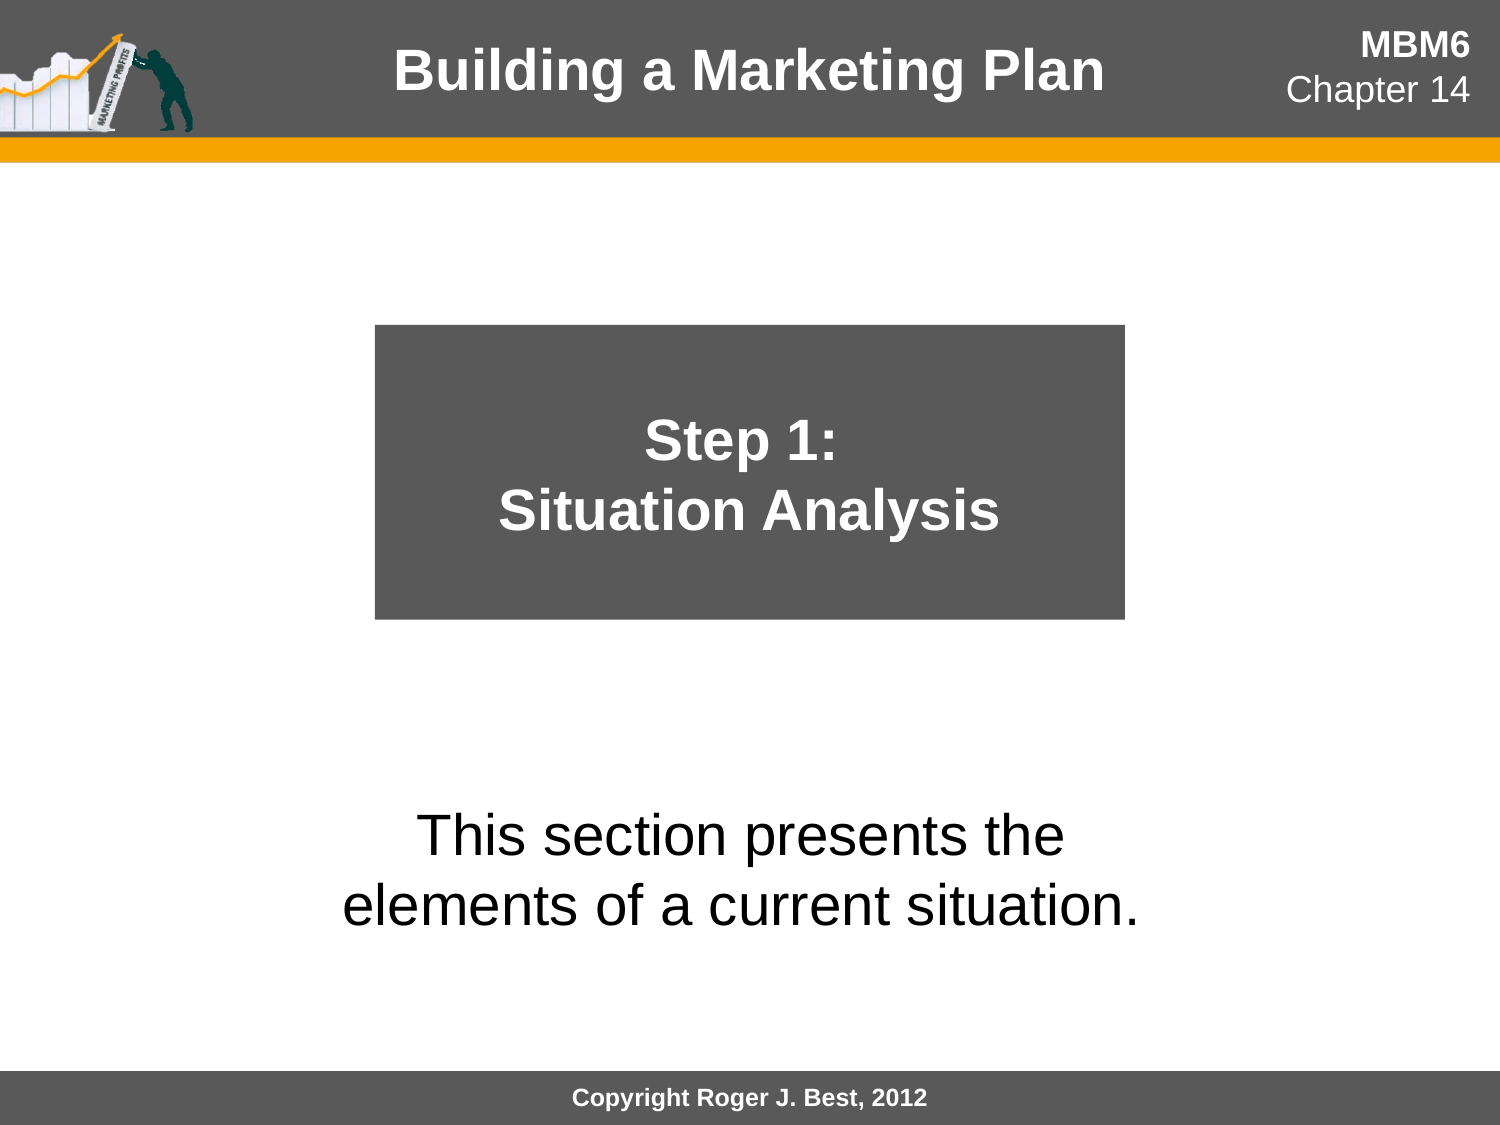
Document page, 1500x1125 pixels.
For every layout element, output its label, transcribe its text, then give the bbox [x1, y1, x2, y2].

text_box Building a Marketing Plan [215, 24, 1300, 110]
text_box [0, 1069, 1500, 1125]
text_box MBM6 Chapter 14 [1259, 12, 1486, 118]
text_box [0, 0, 1500, 135]
text_box Copyright Roger J. Best, 2012 [543, 1074, 957, 1120]
picture [0, 23, 214, 138]
text_box Step 1: Situation Analysis [374, 324, 1125, 620]
text_box [0, 135, 1500, 164]
text_box This section presents the elements of a current situation. [224, 789, 1275, 1015]
